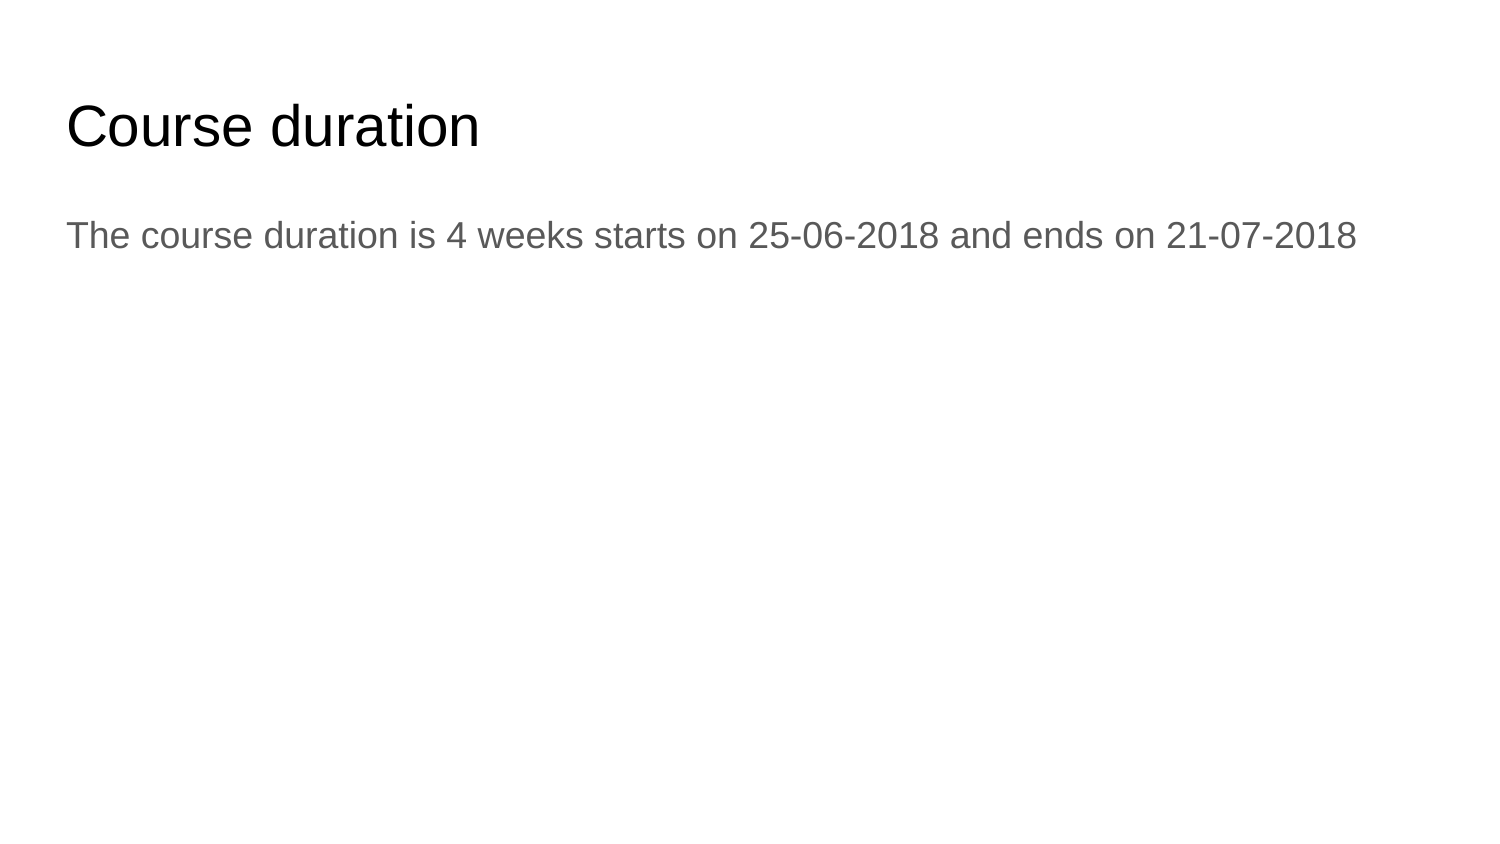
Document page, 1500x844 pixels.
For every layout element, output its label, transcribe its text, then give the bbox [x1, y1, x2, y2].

title Course duration [51, 72, 1449, 167]
list The course duration is 4 weeks starts on 25-06-2018 and ends on 21-07-2018 [51, 189, 1449, 750]
